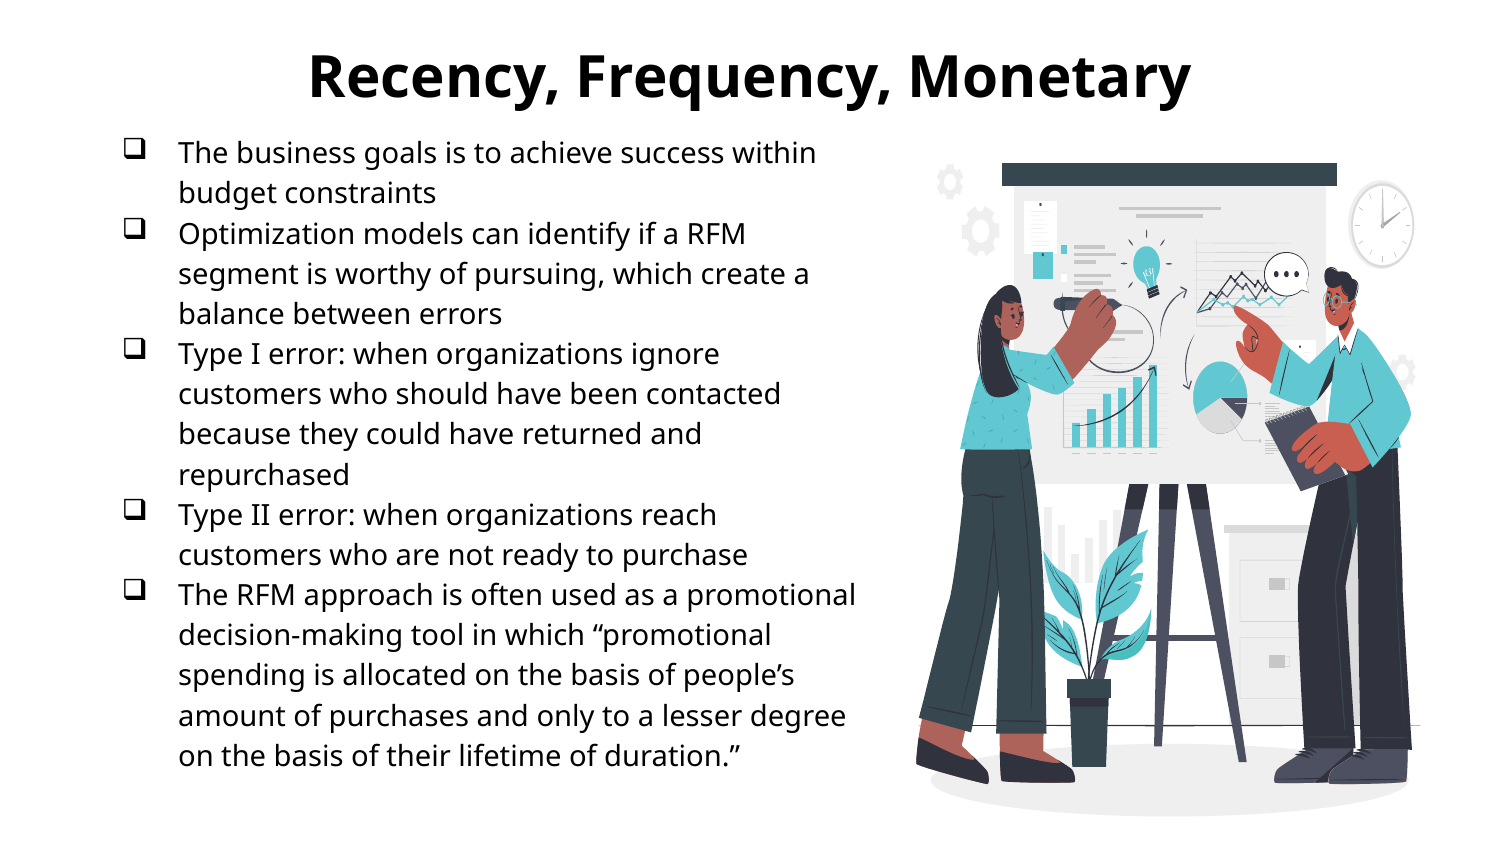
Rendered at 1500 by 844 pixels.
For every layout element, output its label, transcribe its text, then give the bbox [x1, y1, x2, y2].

subtitle The business goals is to achieve success within budget constraints Optimization models can identify if a RFM segment is worthy of pursuing, which create a balance between errors Type I error: when organizations ignore customers who should have been contacted because they could have returned and repurchased Type II error: when organizations reach customers who are not ready to purchase The RFM approach is often used as a promotional decision-making tool in which “promotional spending is allocated on the basis of people’s amount of purchases and only to a lesser degree on the basis of their lifetime of duration.” [106, 114, 883, 539]
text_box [916, 162, 1422, 817]
title Recency, Frequency, Monetary [116, 27, 1383, 122]
